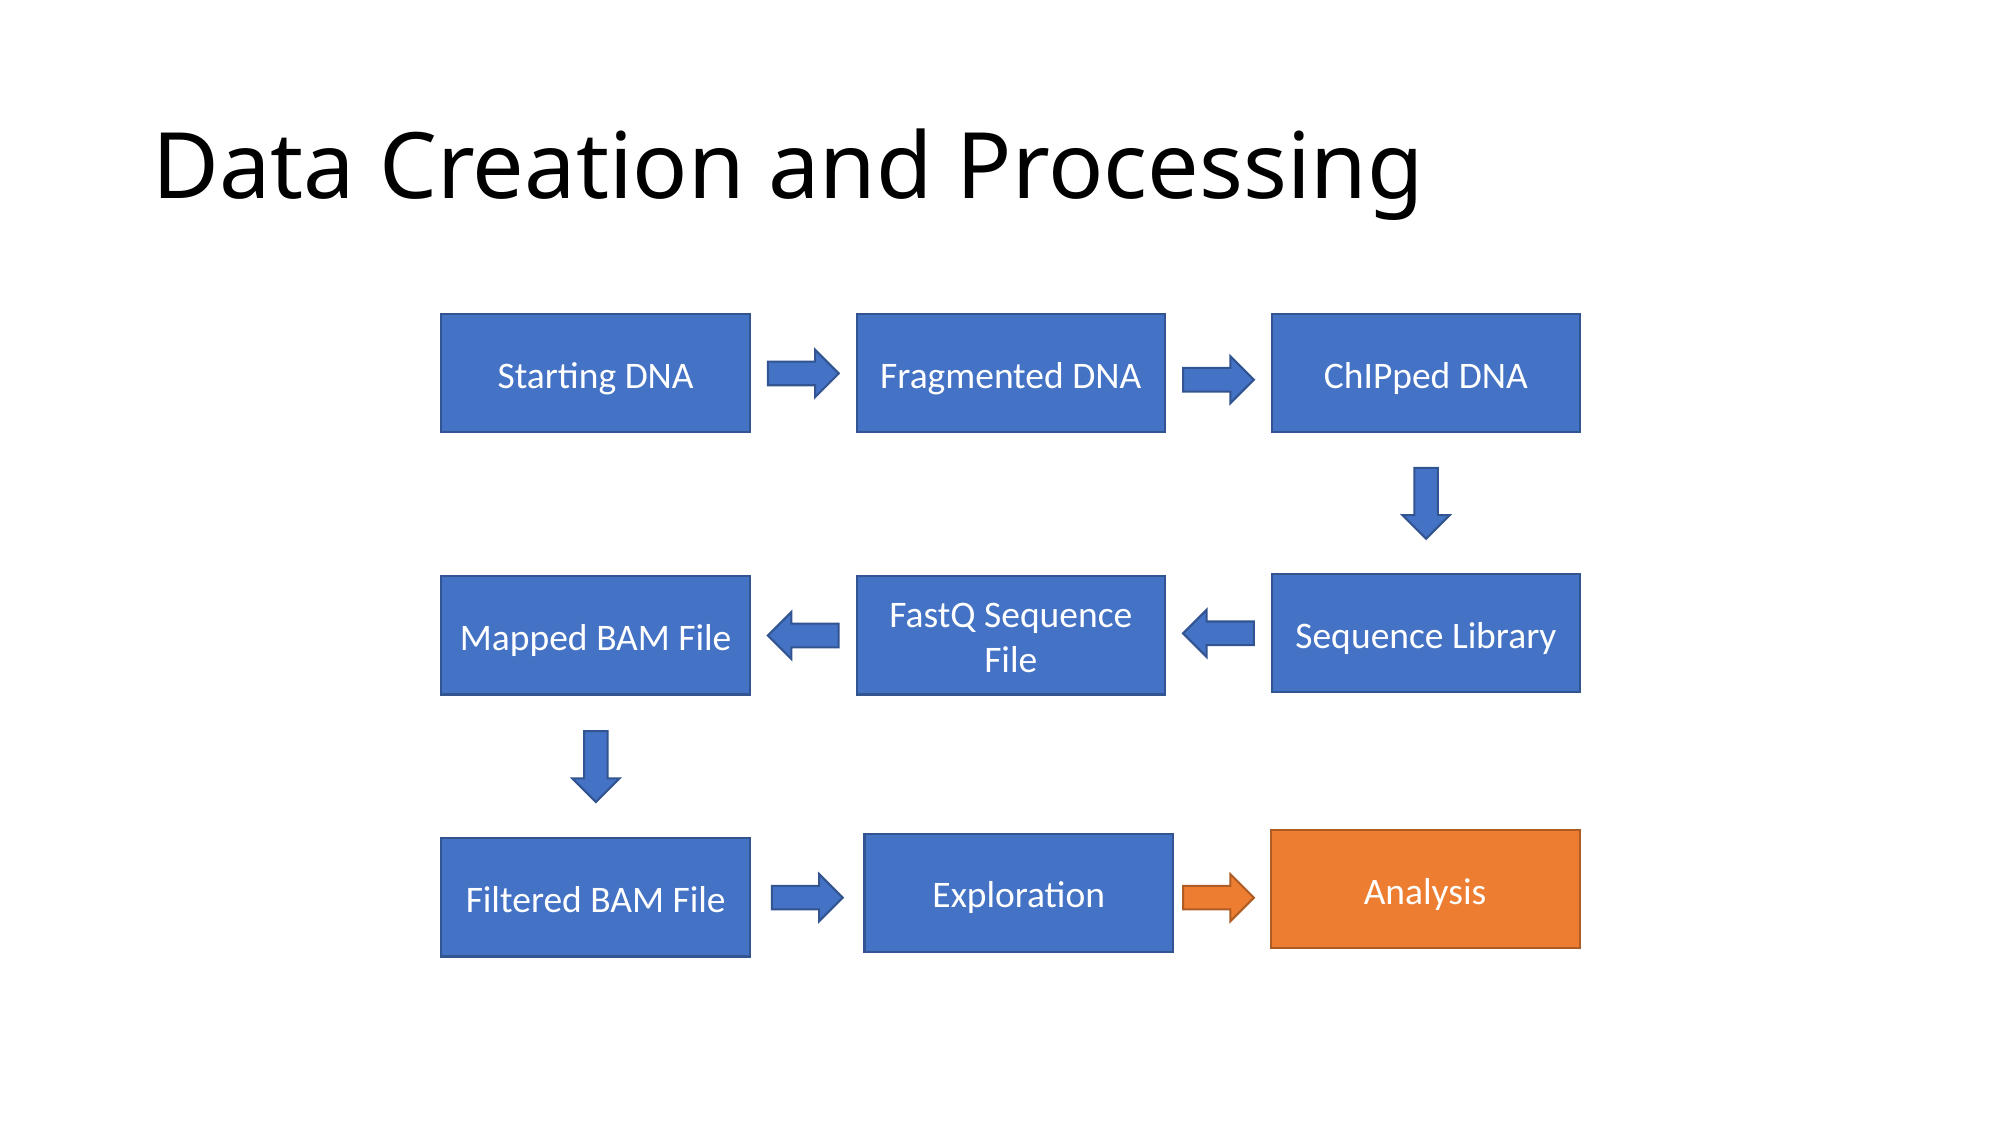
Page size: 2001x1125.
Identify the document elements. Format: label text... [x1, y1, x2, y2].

text_box FastQ Sequence File [856, 575, 1166, 696]
text_box [766, 347, 841, 400]
text_box [770, 871, 845, 924]
text_box [766, 609, 840, 662]
text_box [1181, 607, 1255, 660]
text_box Starting DNA [440, 313, 751, 433]
text_box [569, 730, 622, 804]
text_box Analysis [1270, 829, 1581, 949]
text_box Sequence Library [1271, 573, 1581, 693]
text_box Exploration [863, 833, 1174, 953]
text_box Fragmented DNA [856, 313, 1166, 433]
title Data Creation and Processing [137, 59, 1863, 278]
text_box [1400, 466, 1453, 541]
text_box Mapped BAM File [440, 575, 751, 696]
text_box ChIPped DNA [1271, 313, 1581, 433]
text_box [1182, 871, 1256, 924]
text_box Filtered BAM File [440, 837, 751, 958]
text_box [1182, 353, 1256, 406]
